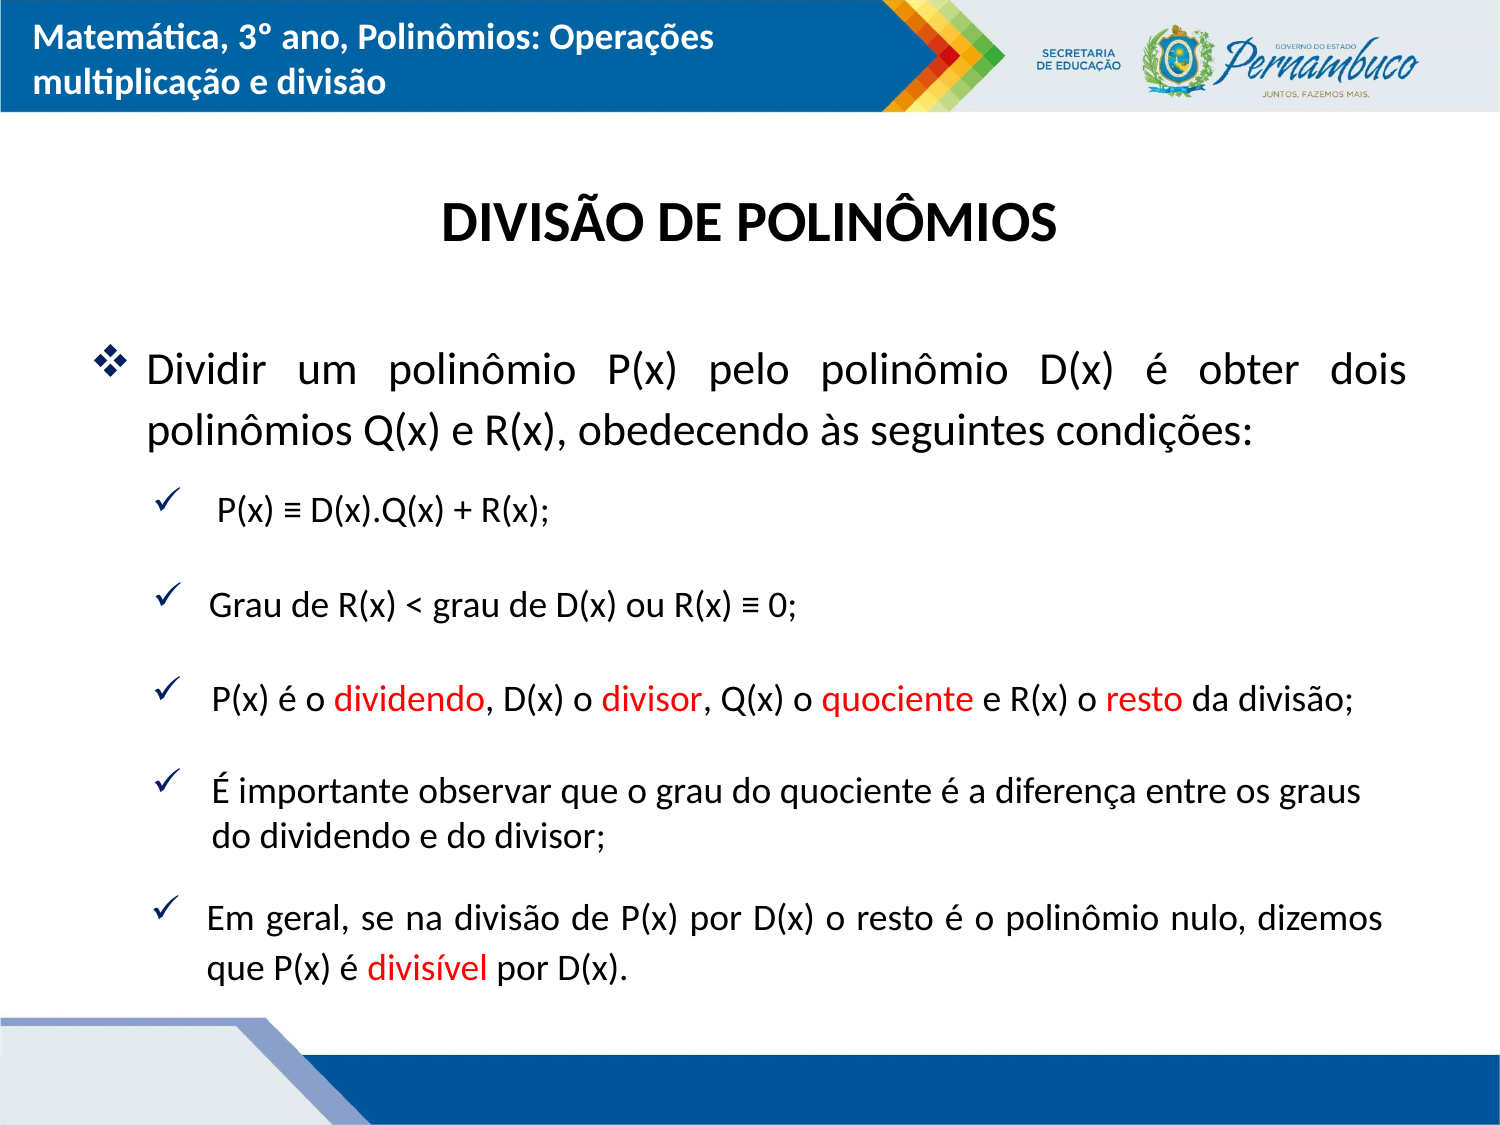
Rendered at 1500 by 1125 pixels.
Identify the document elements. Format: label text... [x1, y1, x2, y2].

picture [0, 0, 1500, 1125]
title DIVISÃO DE POLINÔMIOS [75, 115, 1425, 322]
list Dividir um polinômio P(x) pelo polinômio D(x) é obter dois polinômios Q(x) e R(x), obedecendo às seguintes condições: [75, 326, 1424, 551]
text_box Em geral, se na divisão de P(x) por D(x) o resto é o polinômio nulo, dizemos que P(x) é divisível por D(x). [135, 881, 1400, 1024]
text_box P(x) é o dividendo, D(x) o divisor, Q(x) o quociente e R(x) o resto da divisão; [137, 666, 1378, 727]
text_box P(x) ≡ D(x).Q(x) + R(x); [137, 477, 917, 538]
text_box Grau de R(x) < grau de D(x) ou R(x) ≡ 0; [138, 572, 918, 633]
text_box É importante observar que o grau do quociente é a diferença entre os graus do dividendo e do divisor; [137, 758, 1378, 863]
